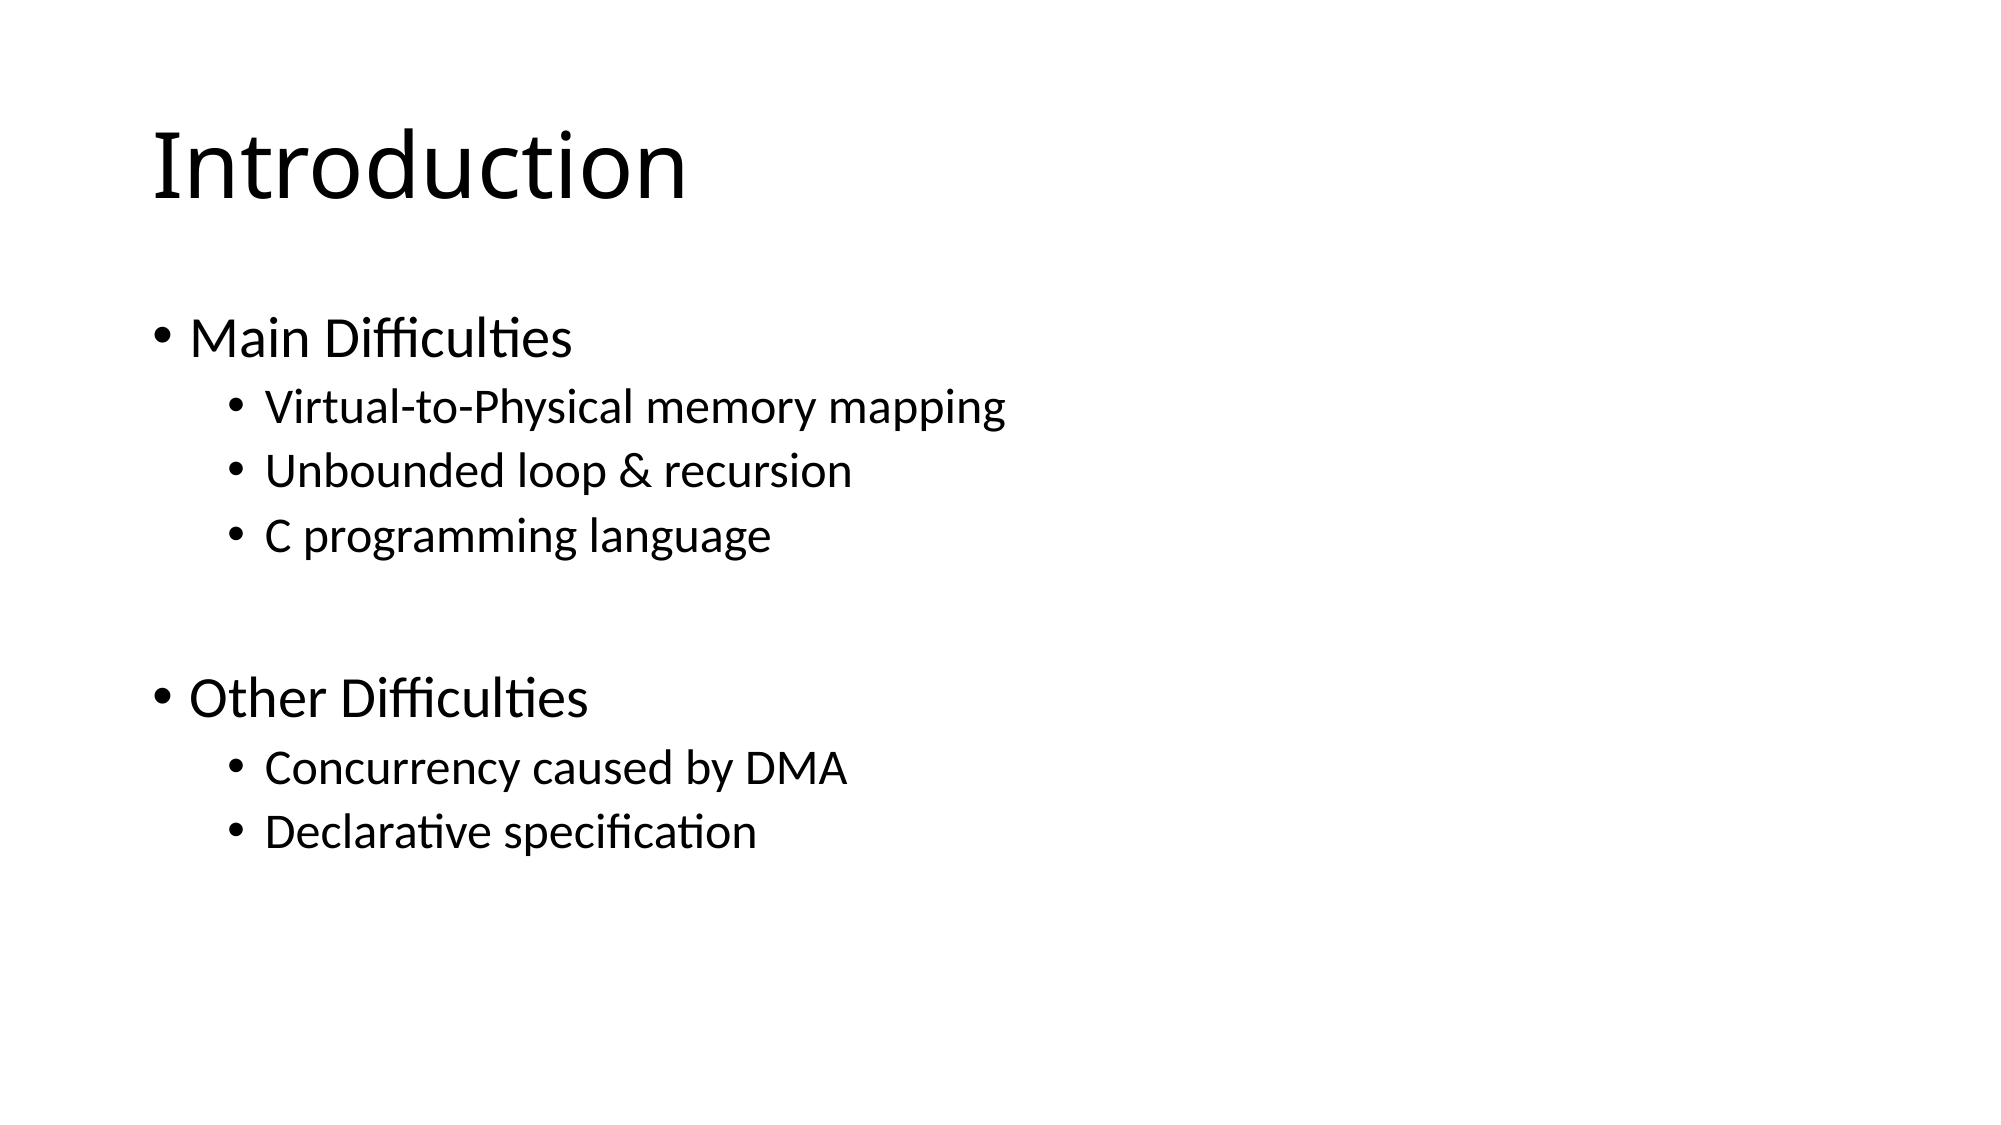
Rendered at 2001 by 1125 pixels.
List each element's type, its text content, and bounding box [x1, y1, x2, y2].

list Main Difficulties Virtual-to-Physical memory mapping Unbounded loop & recursion C programming language Other Difficulties Concurrency caused by DMA Declarative specification [137, 299, 1863, 1014]
title Introduction [137, 59, 1863, 278]
